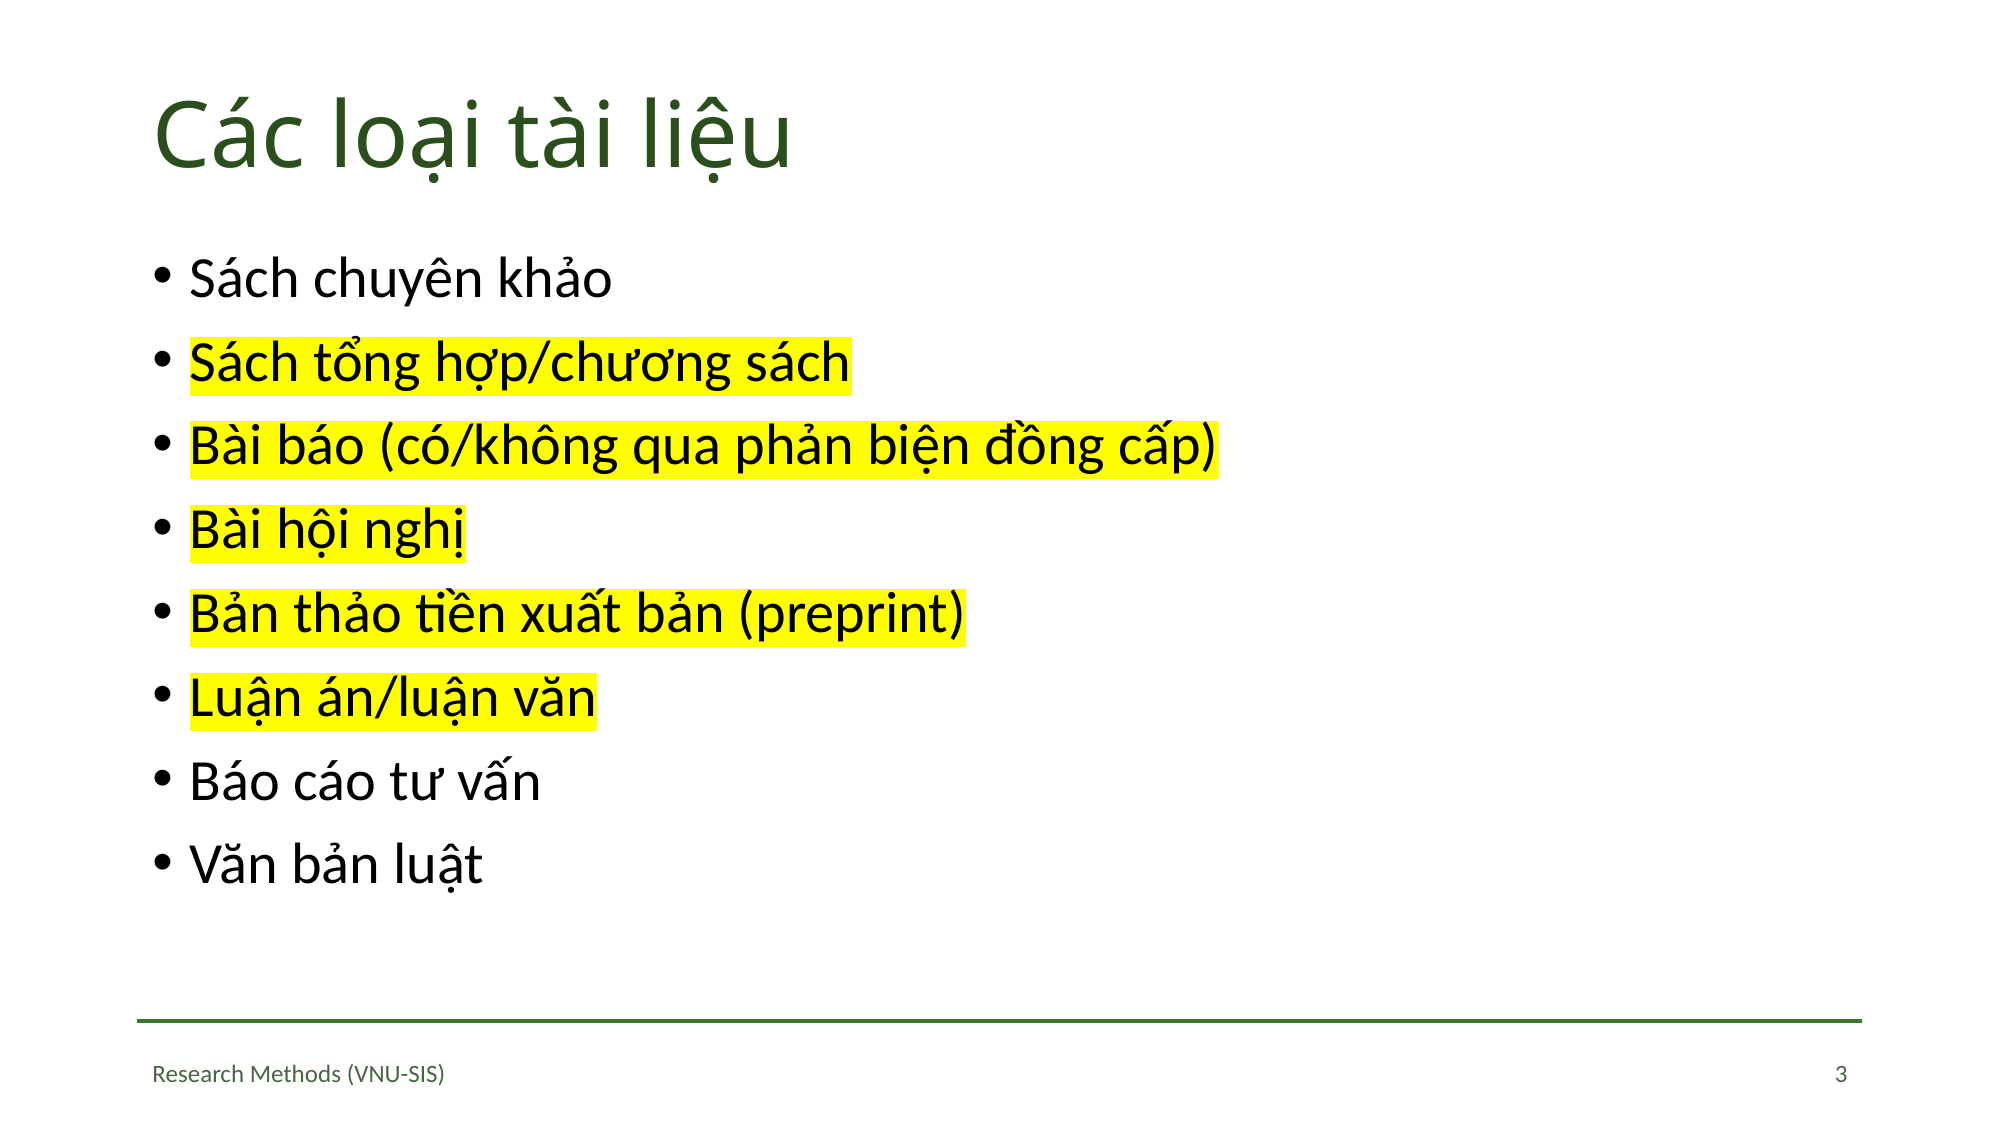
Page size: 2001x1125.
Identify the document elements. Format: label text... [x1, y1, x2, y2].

list Sách chuyên khảo Sách tổng hợp/chương sách Bài báo (có/không qua phản biện đồng cấp) Bài hội nghị Bản thảo tiền xuất bản (preprint) Luận án/luận văn Báo cáo tư vấn Văn bản luật [137, 239, 1863, 1014]
slide_number 3 [1412, 1042, 1863, 1103]
footer Research Methods (VNU-SIS) [137, 1042, 514, 1103]
title Các loại tài liệu [137, 59, 1863, 216]
